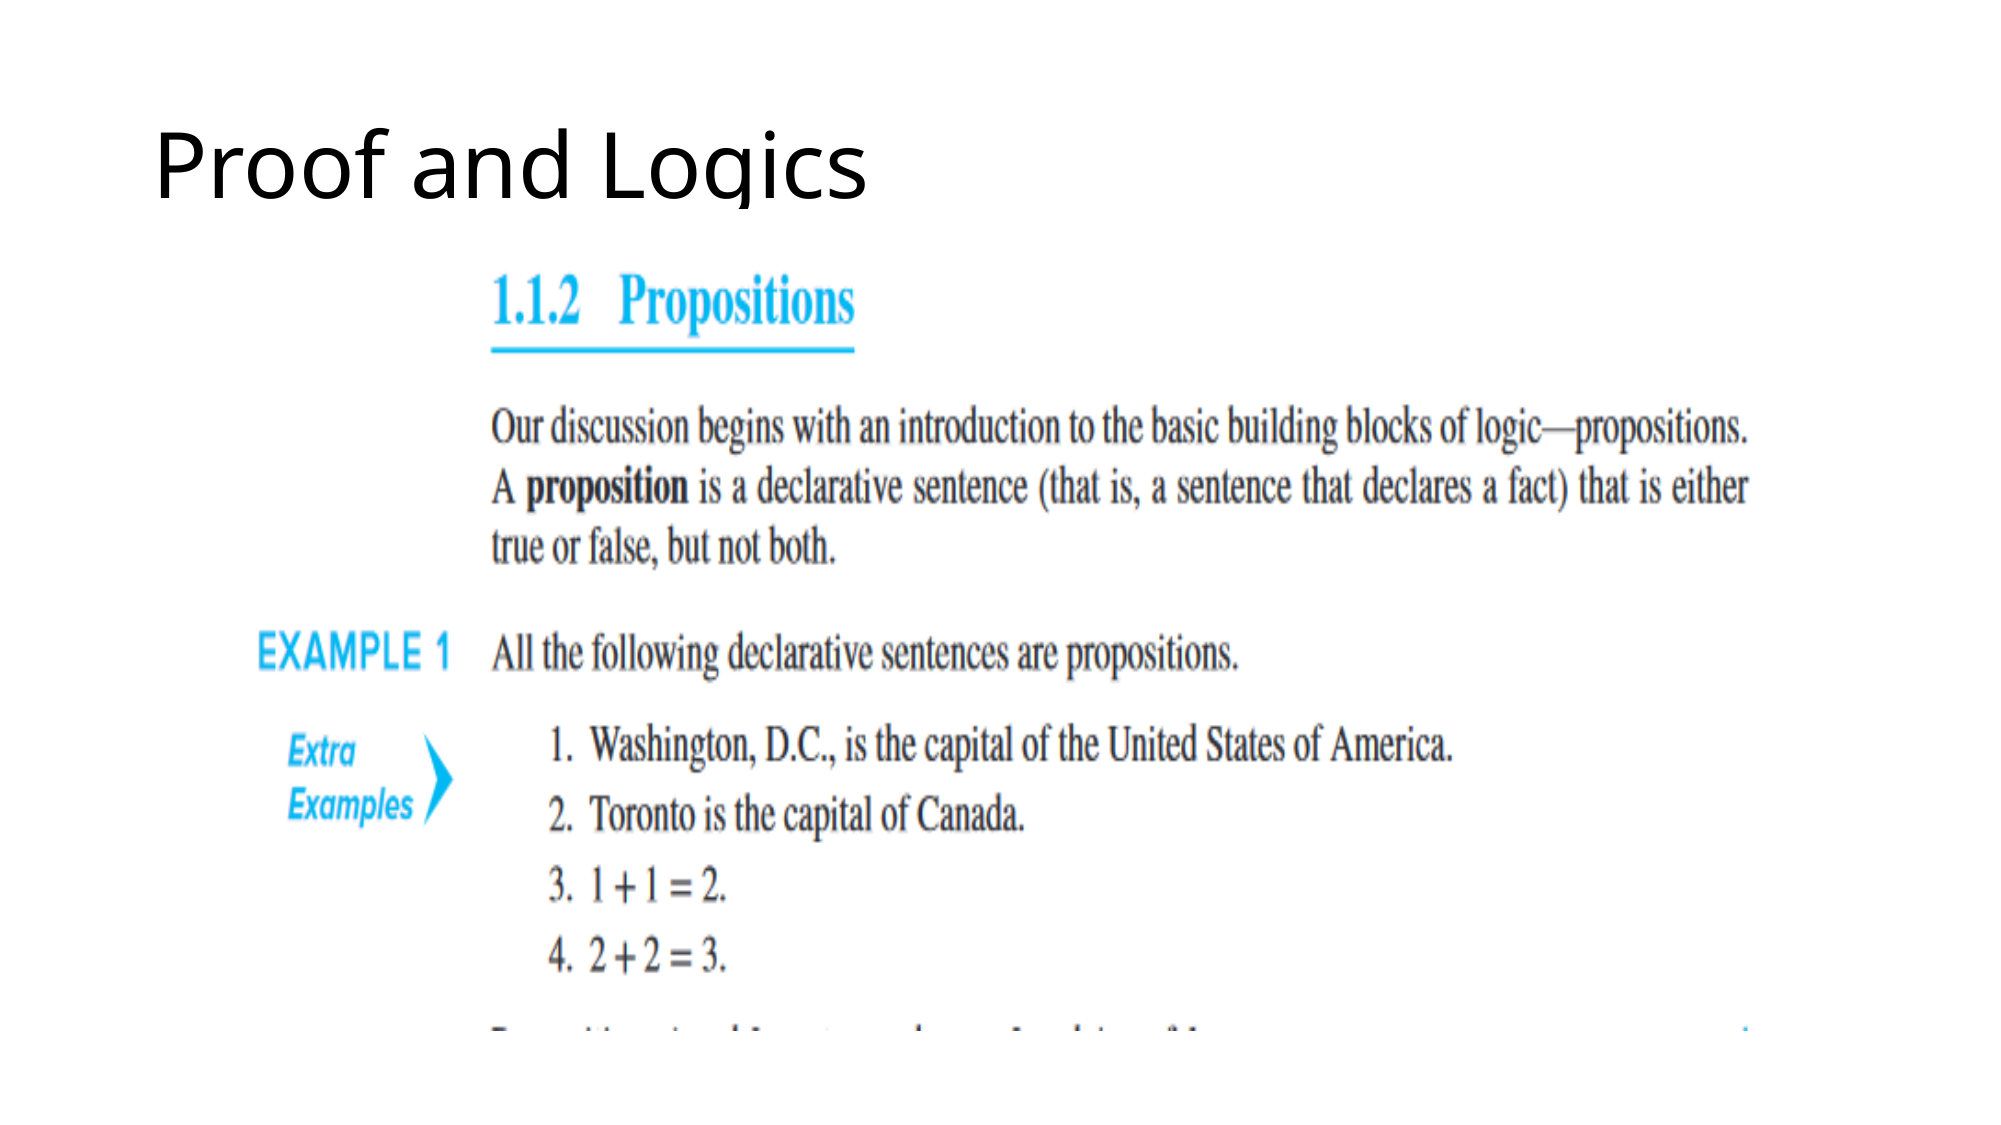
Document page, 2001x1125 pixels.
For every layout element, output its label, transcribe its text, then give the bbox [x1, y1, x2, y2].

title Proof and Logics [137, 59, 1863, 278]
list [184, 209, 1815, 1031]
